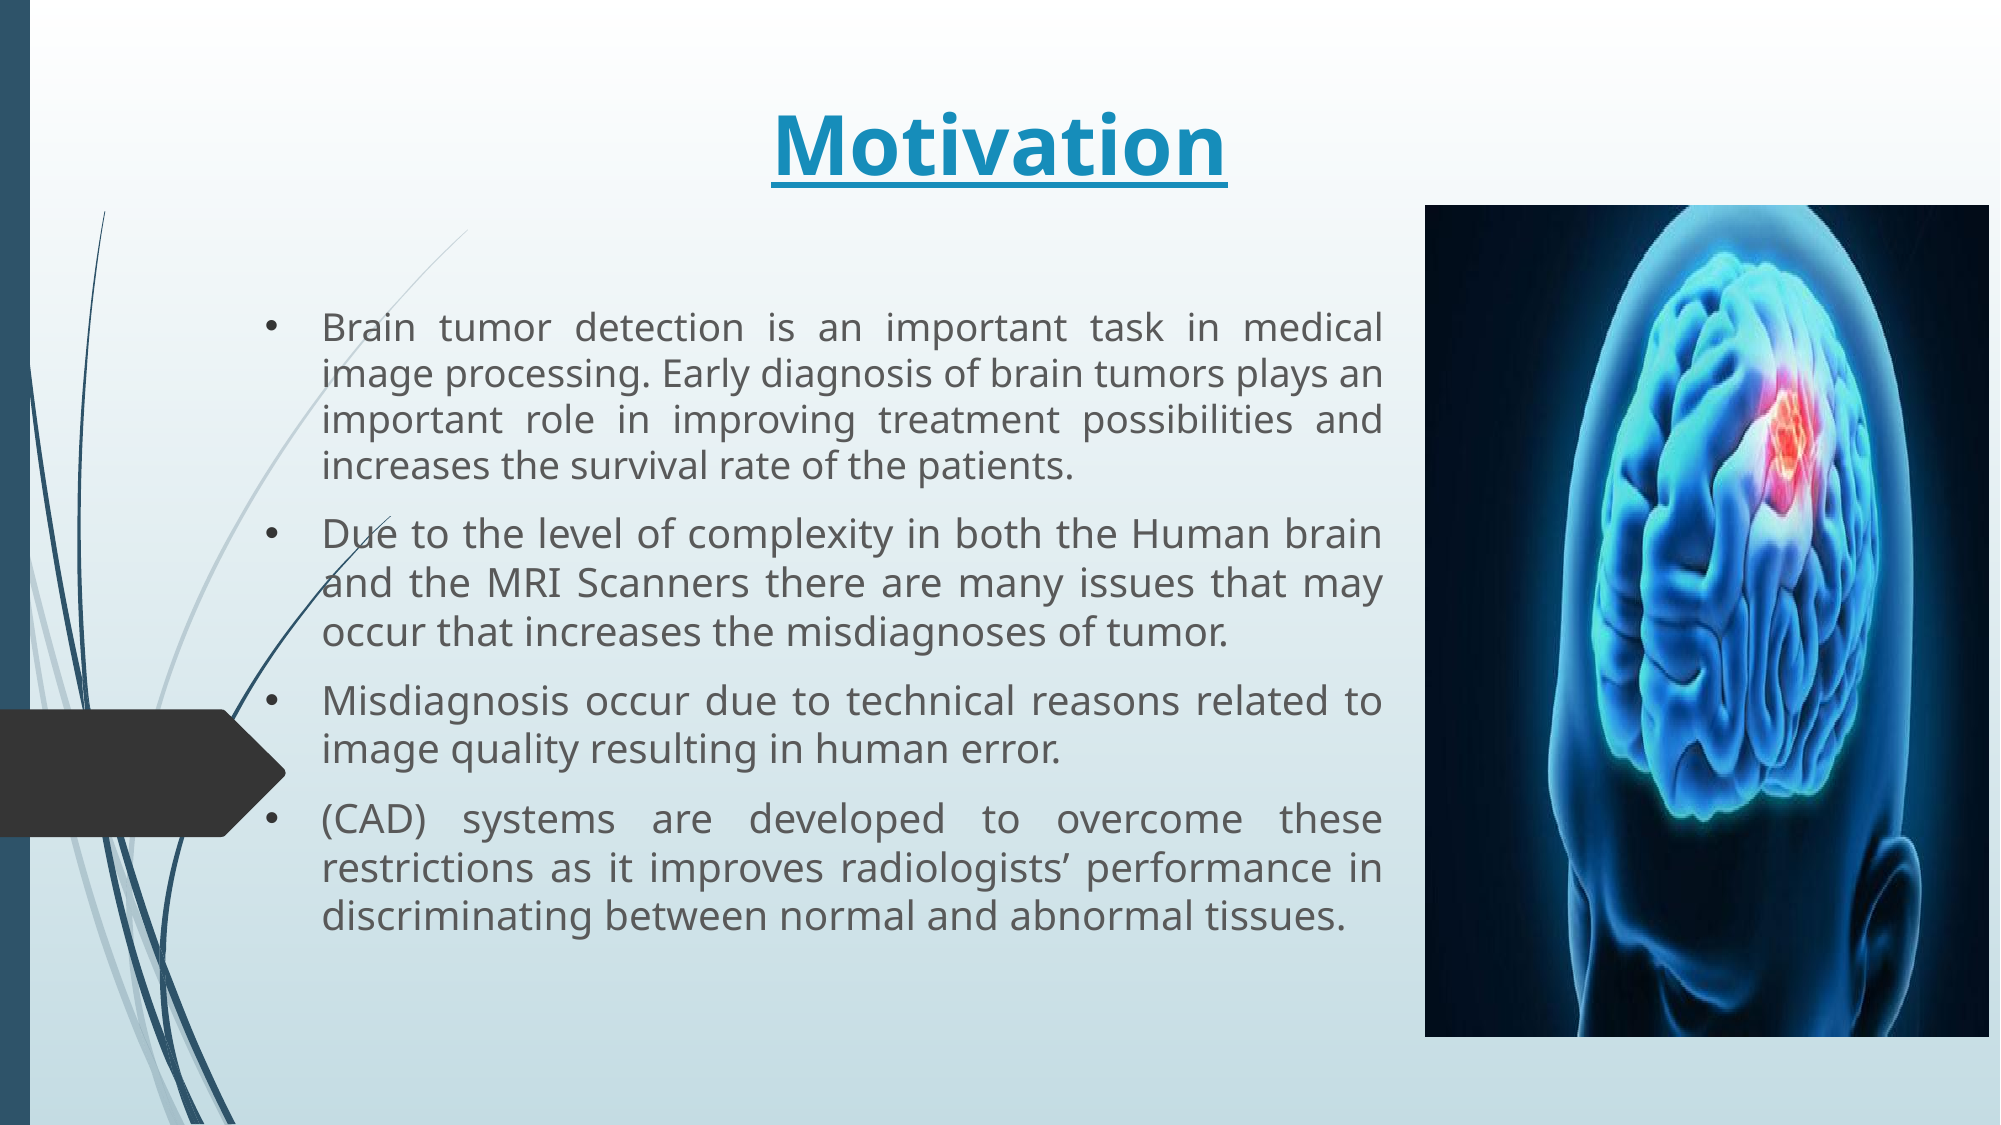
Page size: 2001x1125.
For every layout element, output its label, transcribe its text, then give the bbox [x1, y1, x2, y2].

title Motivation [362, 37, 1638, 200]
picture [1424, 205, 1990, 1037]
subtitle Brain tumor detection is an important task in medical image processing. Early diagnosis of brain tumors plays an important role in improving treatment possibilities and increases the survival rate of the patients. Due to the level of complexity in both the Human brain and the MRI Scanners there are many issues that may occur that increases the misdiagnoses of tumor. Misdiagnosis occur due to technical reasons related to image quality resulting in human error. (CAD) systems are developed to overcome these restrictions as it improves radiologists’ performance in discriminating between normal and abnormal tissues. [249, 228, 1400, 1004]
